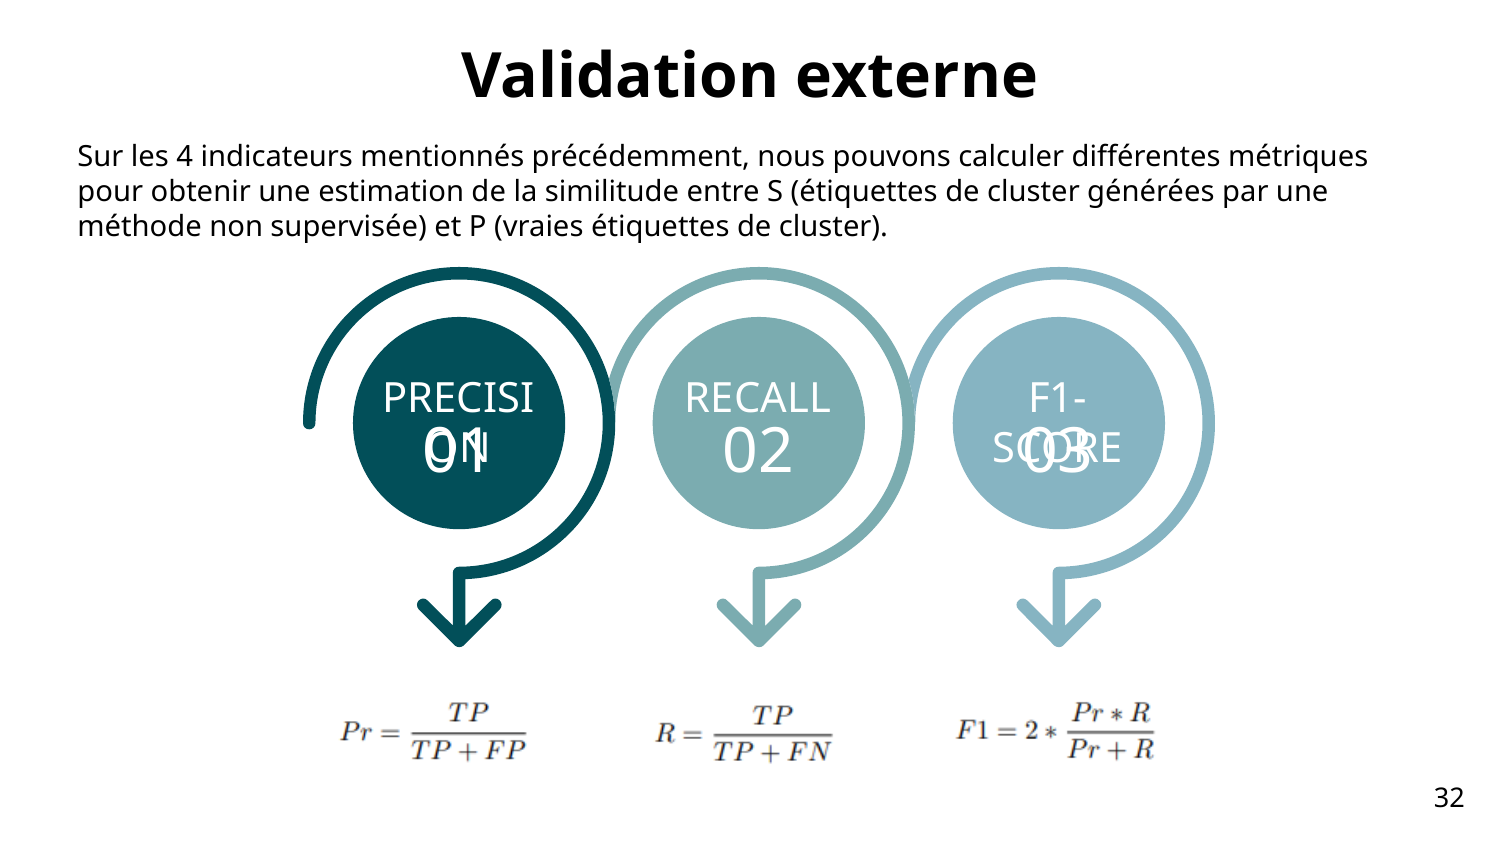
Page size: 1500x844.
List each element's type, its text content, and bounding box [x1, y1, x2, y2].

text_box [908, 266, 1216, 648]
text_box Sur les 4 indicateurs mentionnés précédemment, nous pouvons calculer différentes métriques pour obtenir une estimation de la similitude entre S (étiquettes de cluster générées par une méthode non supervisée) et P (vraies étiquettes de cluster). [62, 121, 1414, 257]
slide_number 32 [1389, 764, 1480, 830]
picture [629, 685, 1218, 776]
picture [302, 684, 597, 776]
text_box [608, 266, 907, 648]
title Validation externe [379, 19, 1121, 123]
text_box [302, 266, 607, 648]
